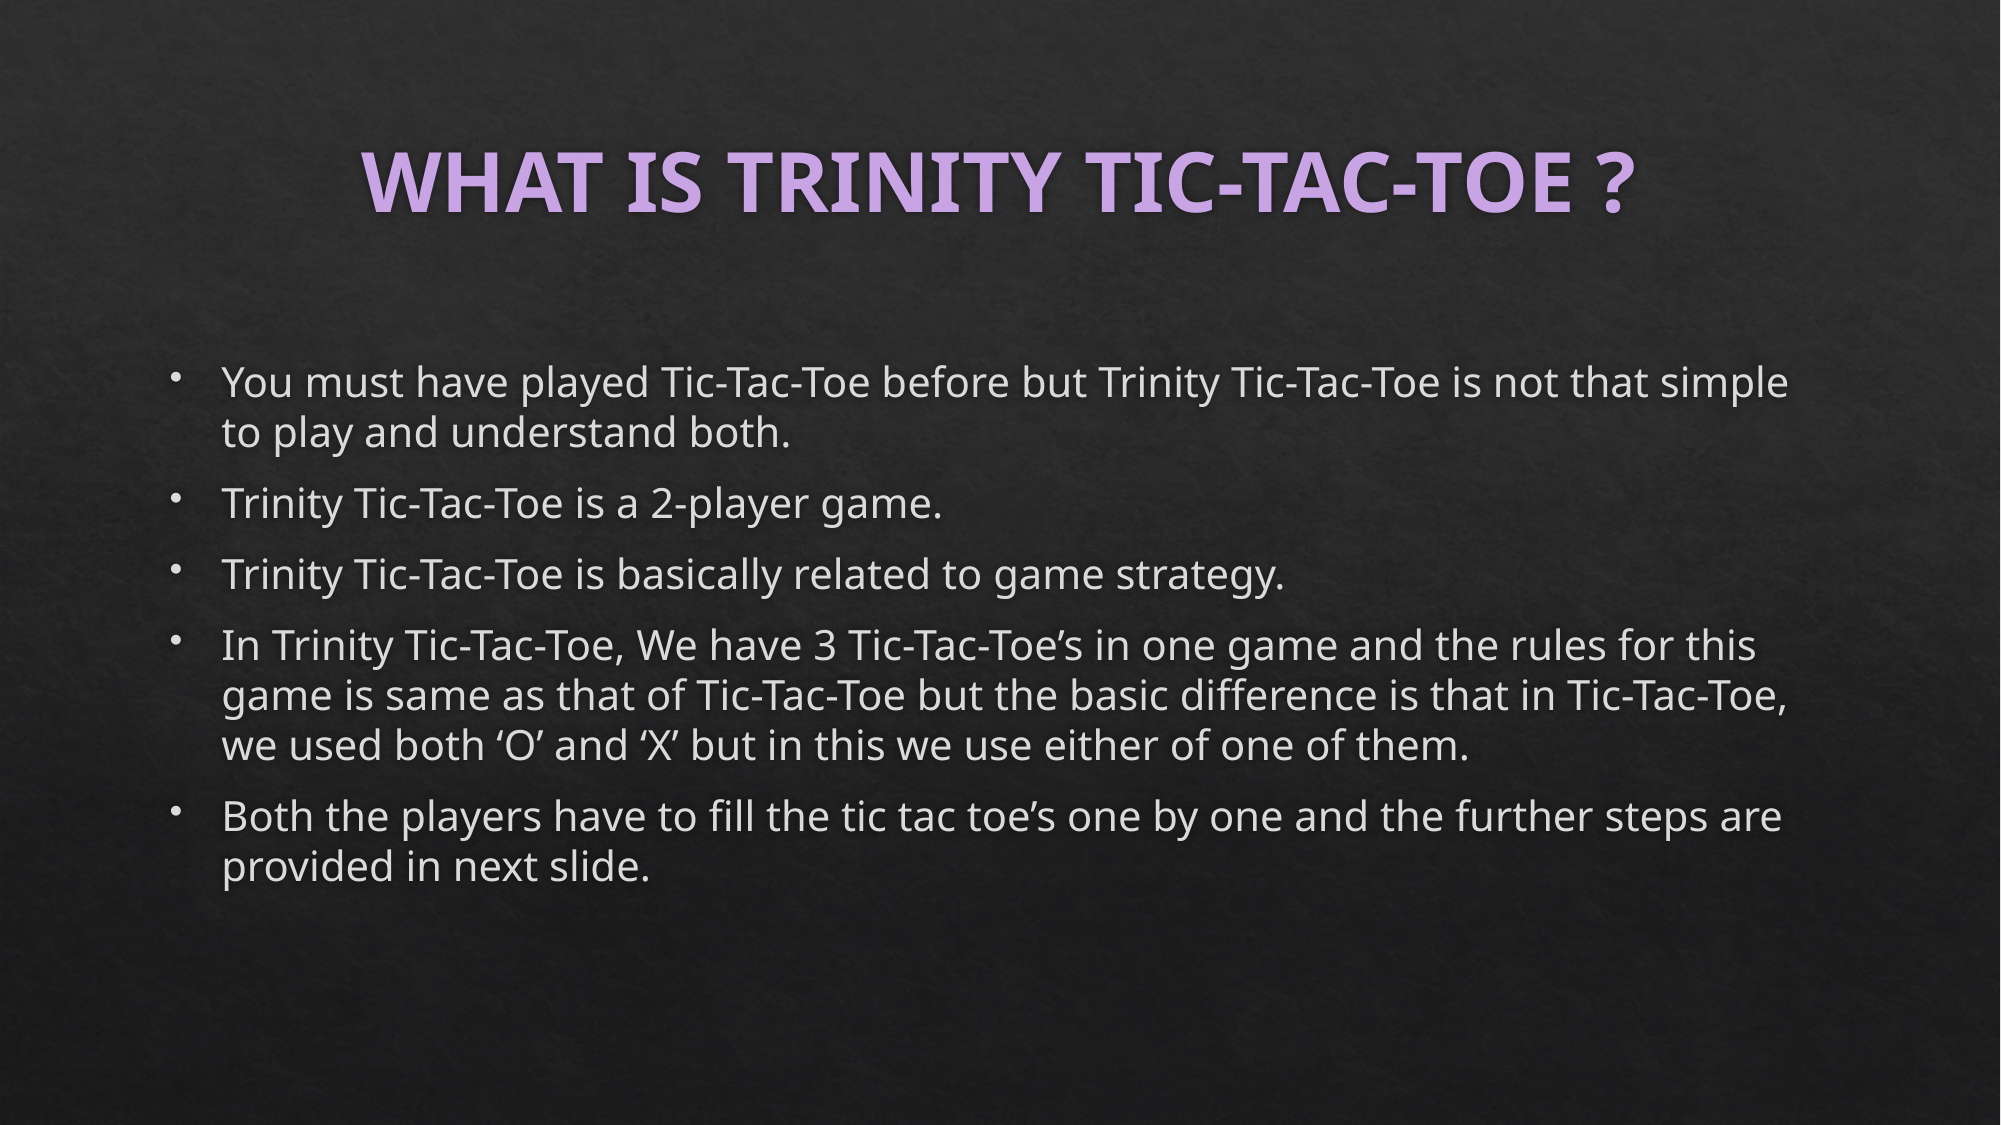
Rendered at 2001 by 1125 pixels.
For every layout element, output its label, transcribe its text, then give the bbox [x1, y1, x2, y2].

list You must have played Tic-Tac-Toe before but Trinity Tic-Tac-Toe is not that simple to play and understand both. Trinity Tic-Tac-Toe is a 2-player game. Trinity Tic-Tac-Toe is basically related to game strategy. In Trinity Tic-Tac-Toe, We have 3 Tic-Tac-Toe’s in one game and the rules for this game is same as that of Tic-Tac-Toe but the basic difference is that in Tic-Tac-Toe, we used both ‘O’ and ‘X’ but in this we use either of one of them. Both the players have to fill the tic tac toe’s one by one and the further steps are provided in next slide. [149, 348, 1849, 1015]
title WHAT IS TRINITY TIC-TAC-TOE ? [149, 99, 1849, 260]
